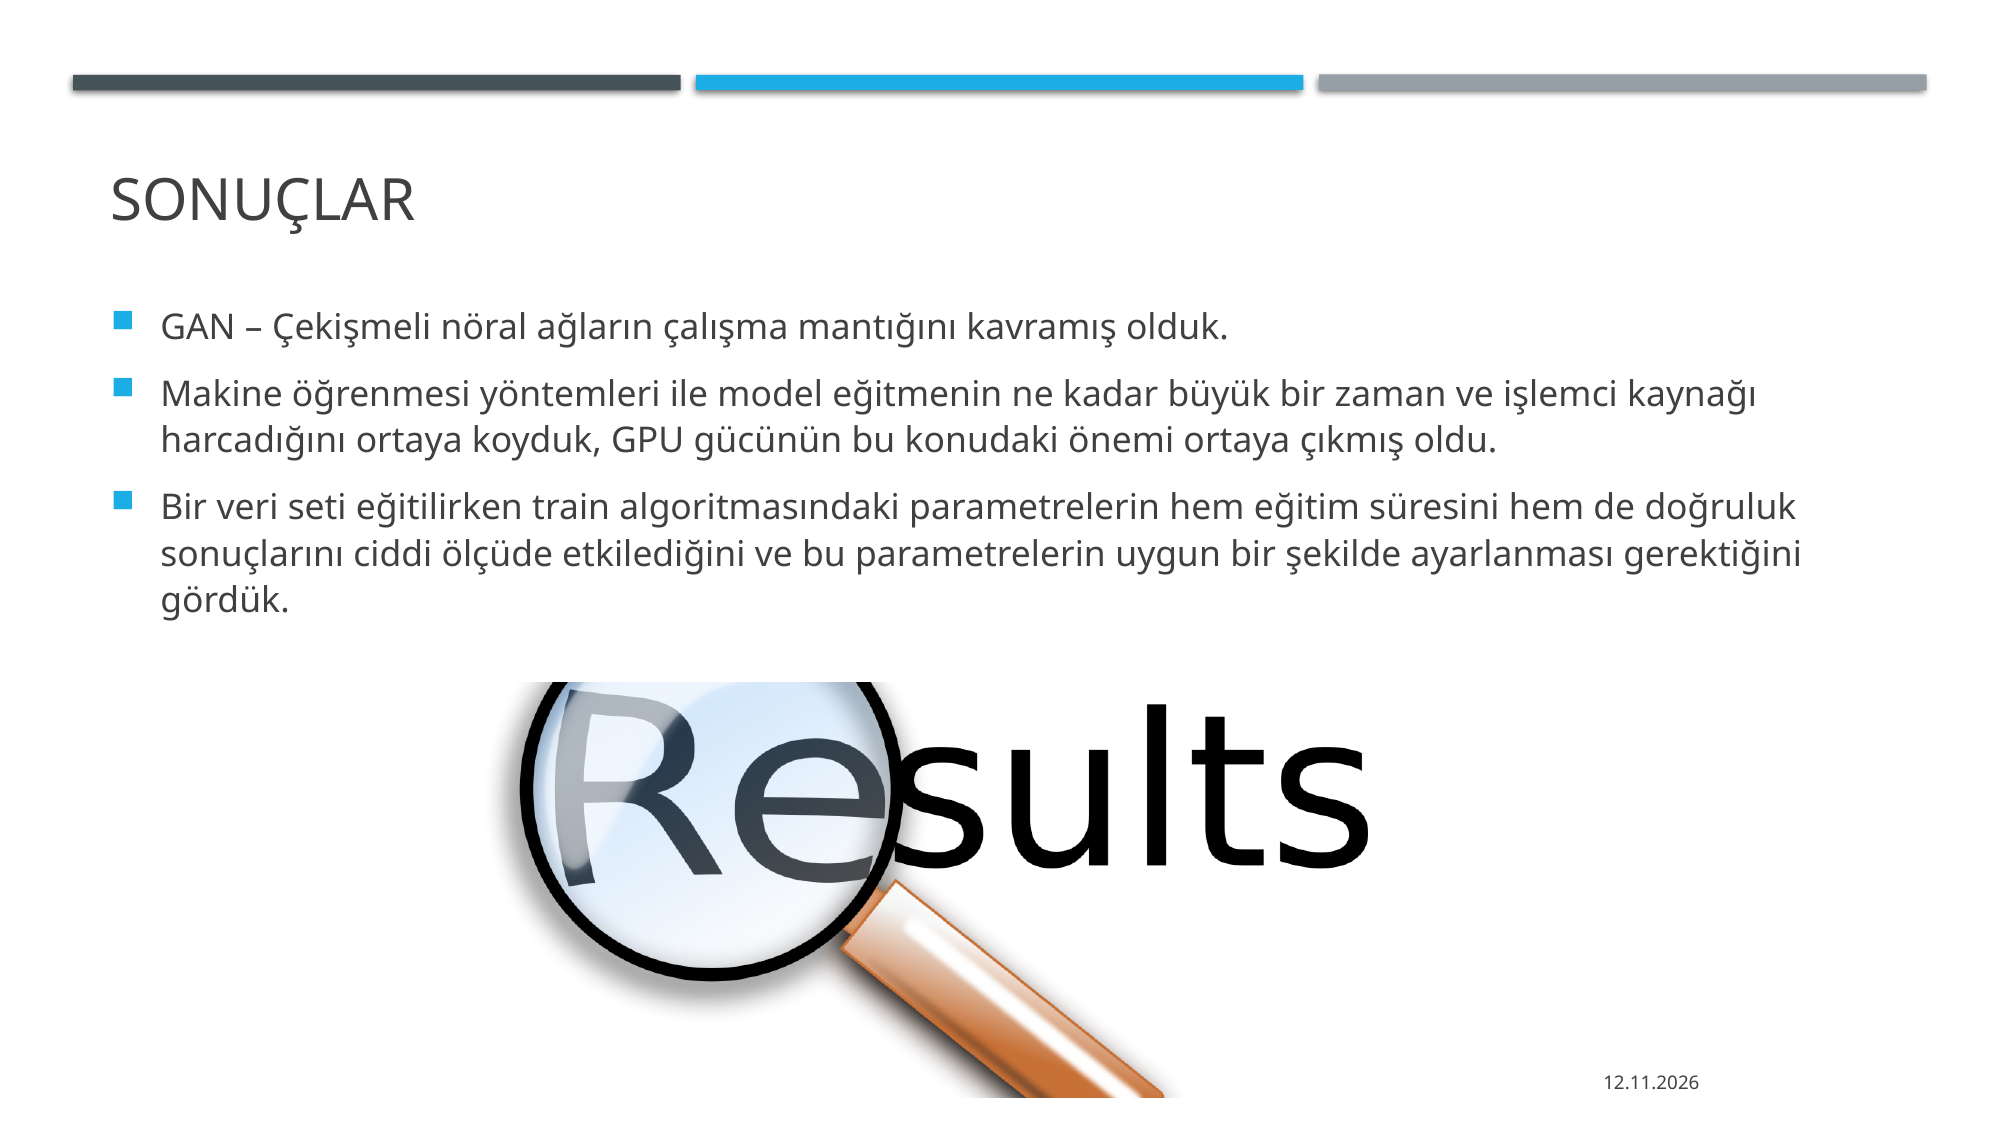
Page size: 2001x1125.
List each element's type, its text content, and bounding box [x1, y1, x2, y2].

picture [485, 682, 1369, 1099]
list GAN – Çekişmeli nöral ağların çalışma mantığını kavramış olduk. Makine öğrenmesi yöntemleri ile model eğitmenin ne kadar büyük bir zaman ve işlemci kaynağı harcadığını ortaya koyduk, GPU gücünün bu konudaki önemi ortaya çıkmış oldu. Bir veri seti eğitilirken train algoritmasındaki parametrelerin hem eğitim süresini hem de doğruluk sonuçlarını ciddi ölçüde etkilediğini ve bu parametrelerin uygun bir şekilde ayarlanması gerektiğini gördük. [95, 292, 1879, 667]
title Sonuçlar [95, 115, 1905, 240]
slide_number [1247, 1053, 1715, 1114]
